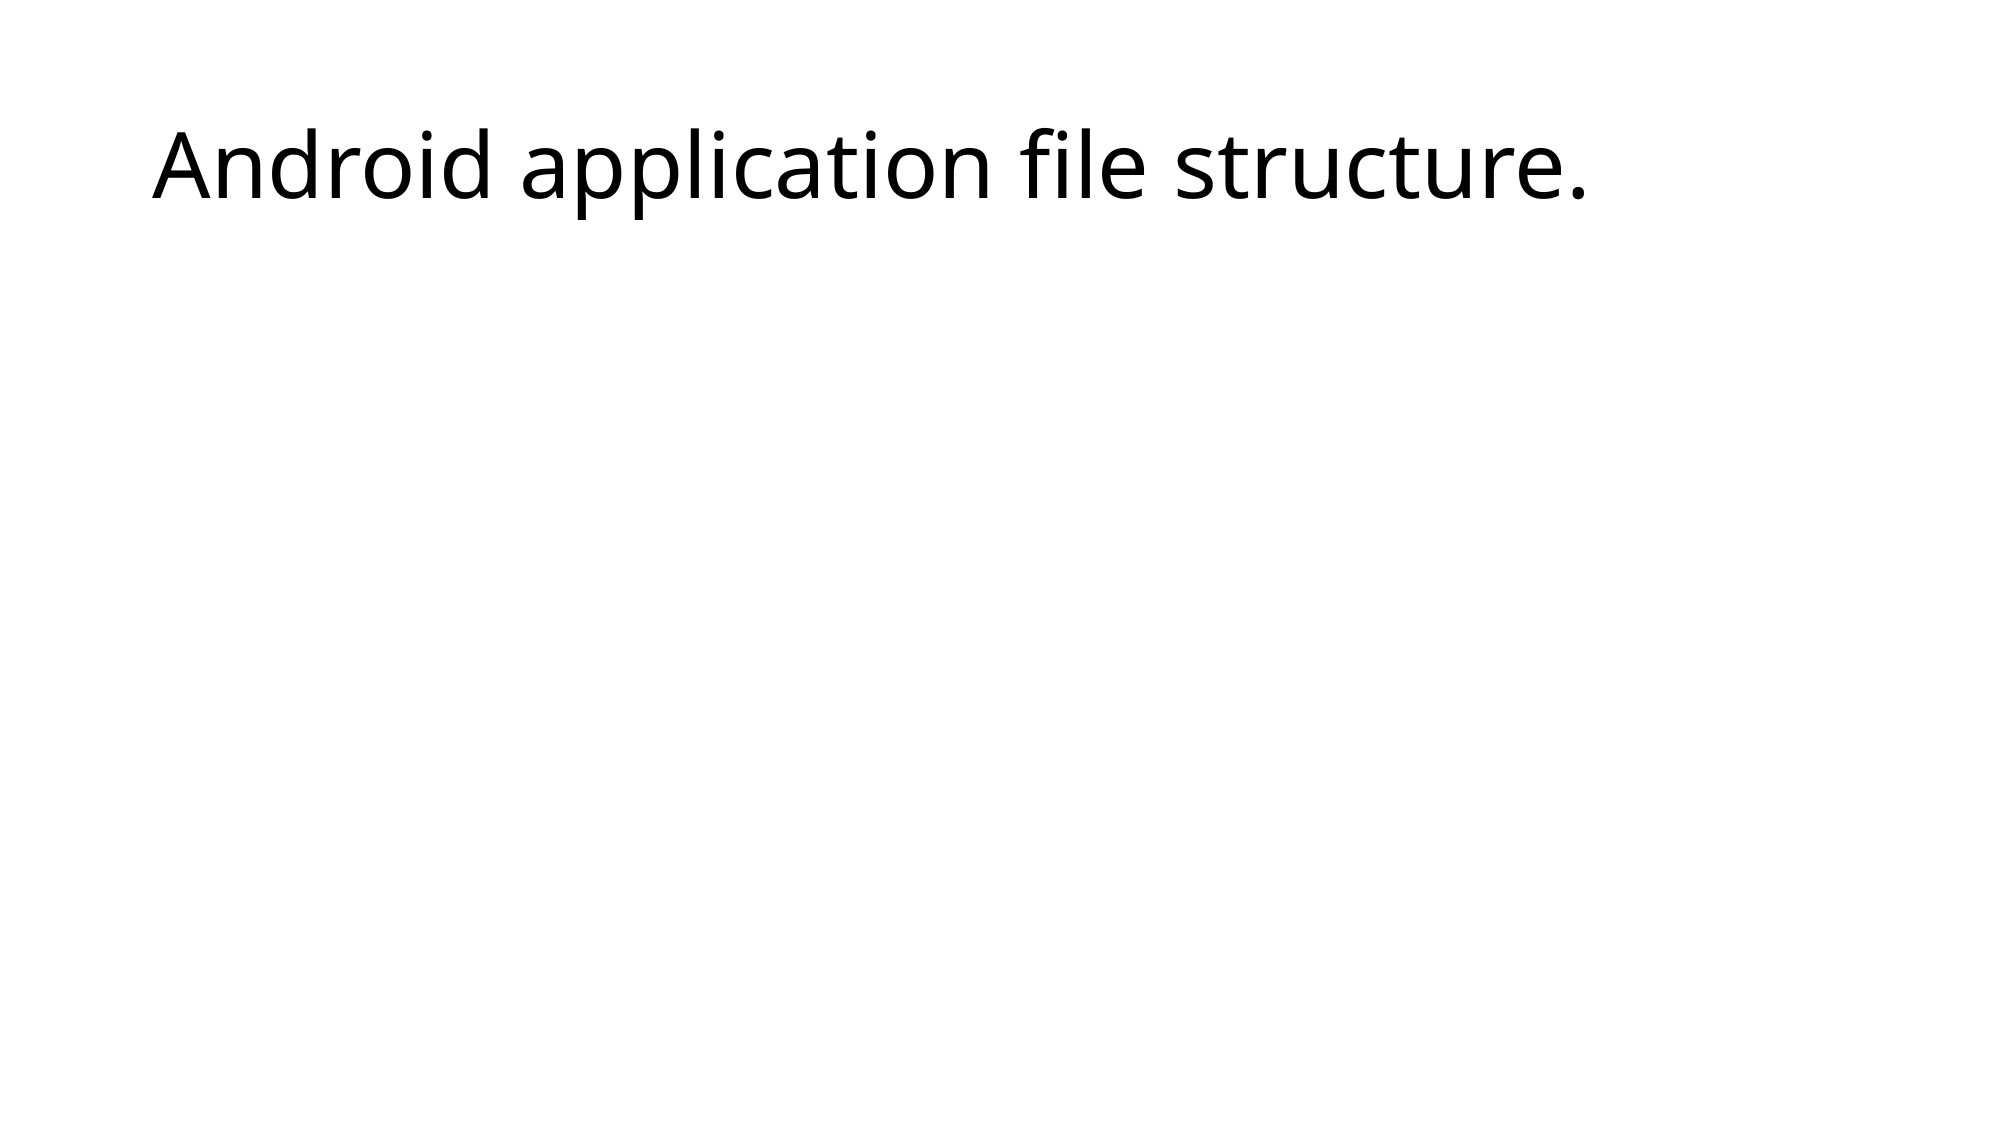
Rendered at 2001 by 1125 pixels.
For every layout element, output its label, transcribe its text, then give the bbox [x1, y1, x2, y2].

title Android application file structure. [137, 59, 1863, 278]
